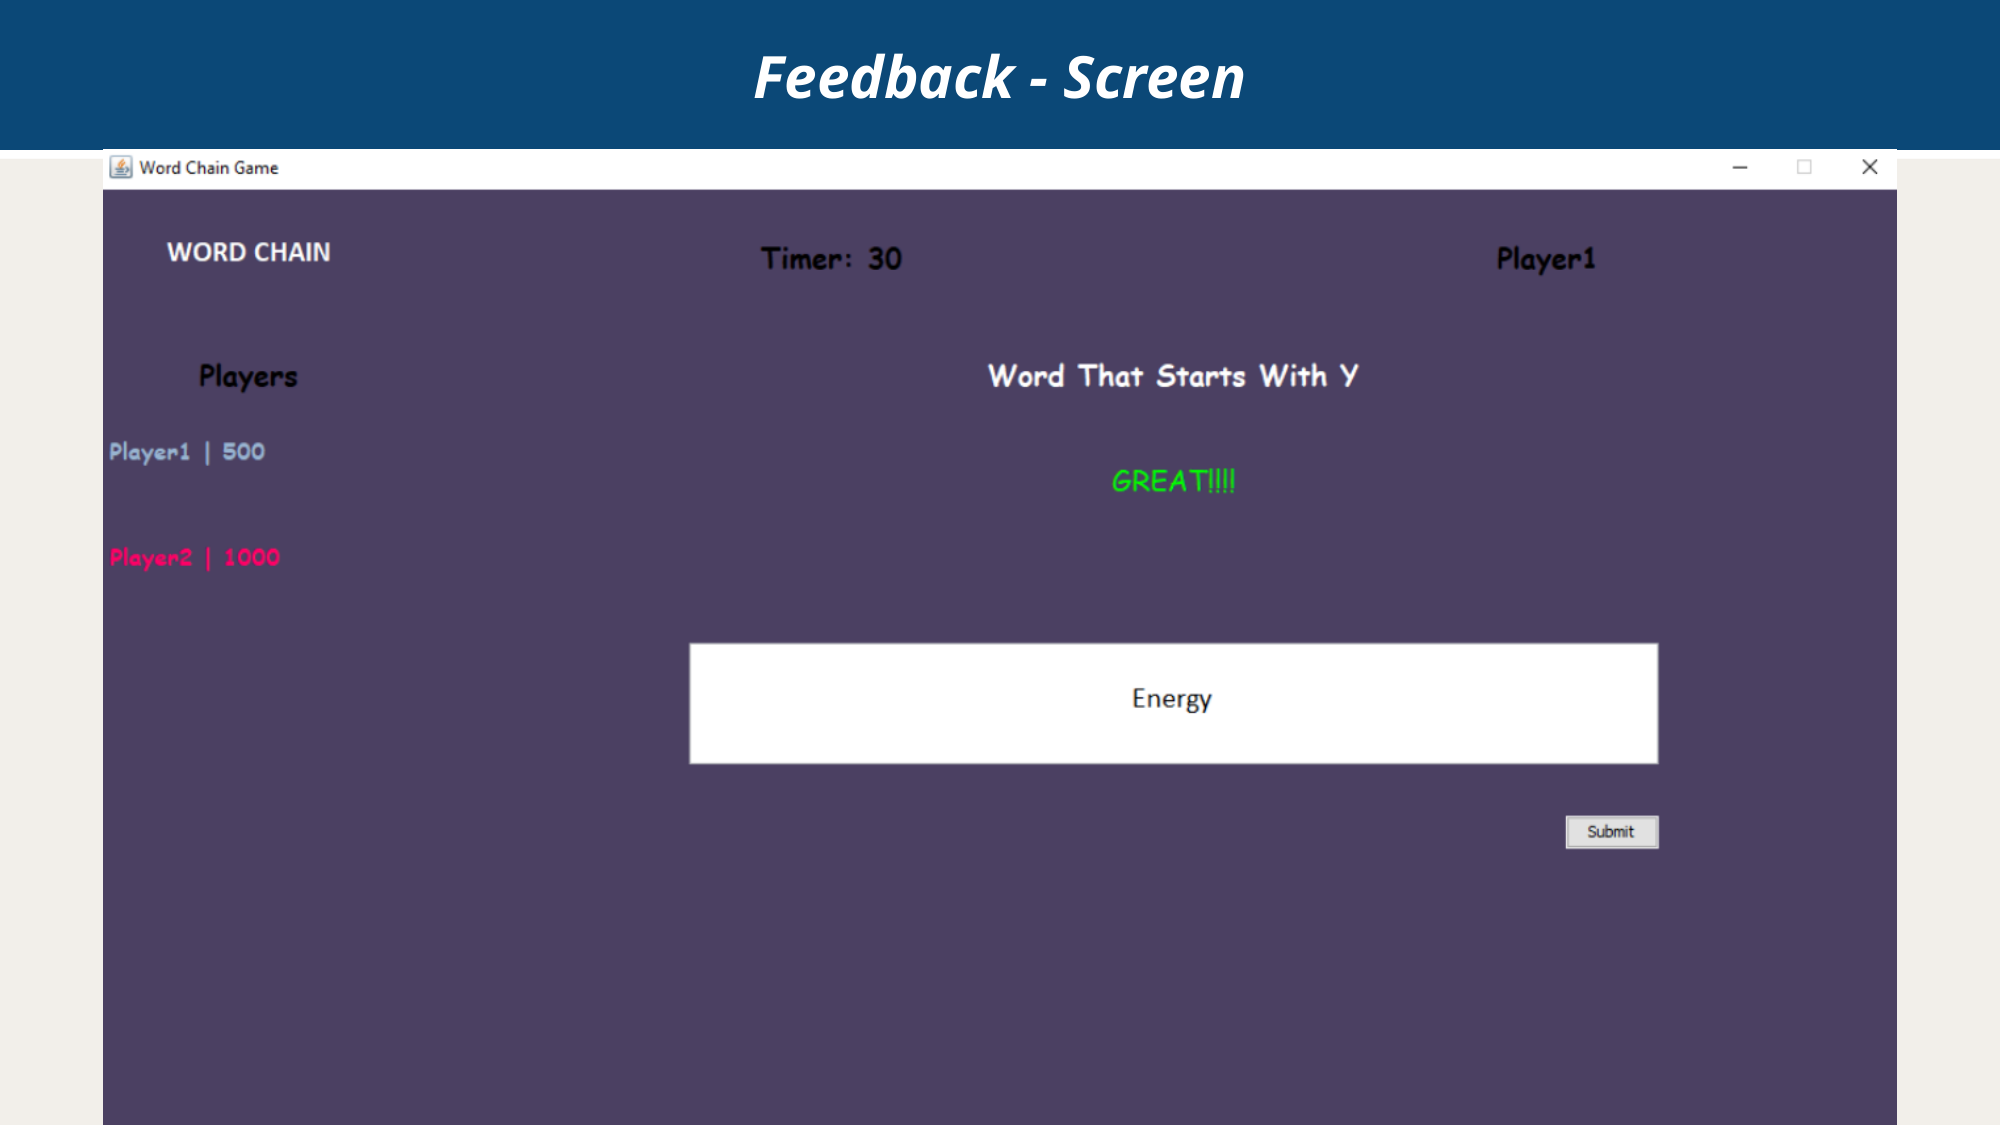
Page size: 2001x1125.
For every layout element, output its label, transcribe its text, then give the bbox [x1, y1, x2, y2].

picture [103, 149, 1897, 1125]
text_box Feedback - Screen [0, 0, 2000, 151]
